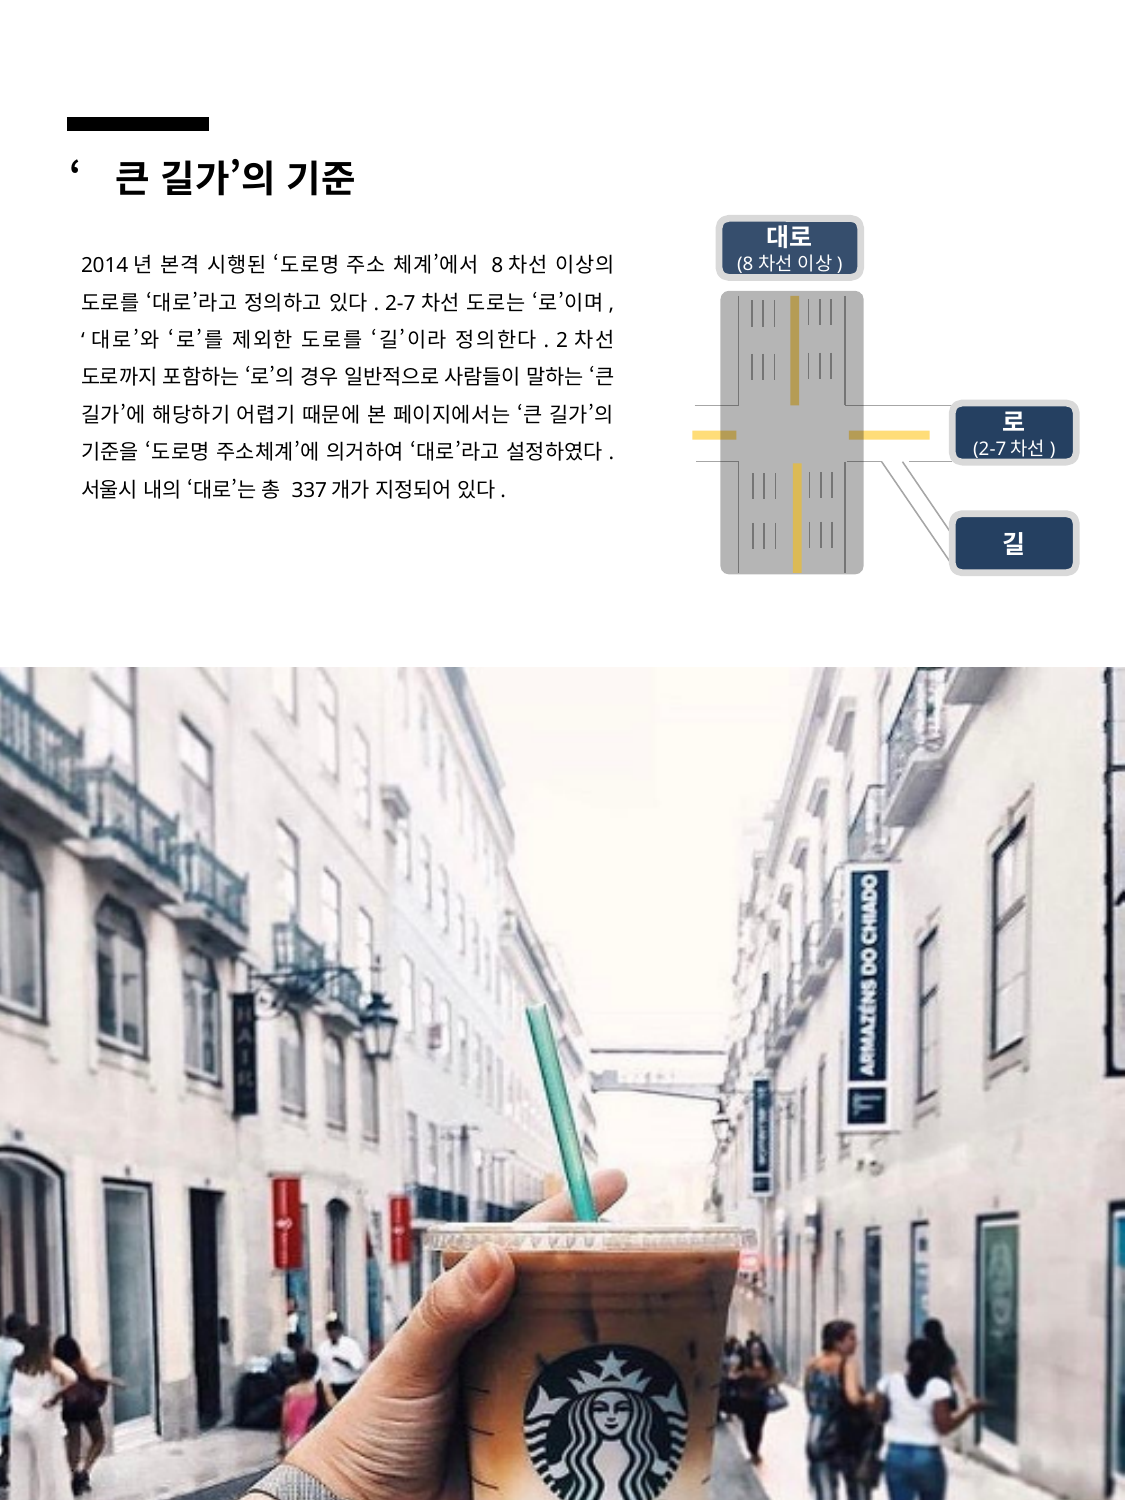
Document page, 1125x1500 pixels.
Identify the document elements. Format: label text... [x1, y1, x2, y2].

text_box 로 (2-7차선) [950, 400, 1079, 465]
text_box [718, 288, 866, 577]
text_box 길 [979, 511, 1079, 575]
picture [0, 667, 1125, 1500]
text_box 2014년 본격 시행된 ‘도로명 주소 체계’에서 8차선 이상의 도로를 ‘대로’라고 정의하고 있다. 2-7차선 도로는 ‘로’이며, ‘대로’와 ‘로’를 제외한 도로를 ‘길’이라 정의한다. 2차선 도로까지 포함하는 ‘로’의 경우 일반적으로 사람들이 말하는 ‘큰 길가’에 해당하기 어렵기 때문에 본 페이지에서는 ‘큰 길가’의 기준을 ‘도로명 주소체계’에 의거하여 ‘대로’라고 설정하였다. 서울시 내의 ‘대로’는 총 337개가 지정되어 있다. [66, 205, 629, 509]
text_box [902, 461, 977, 570]
text_box ‘큰 길가’의 기준 [54, 147, 587, 373]
text_box 대로 (8차선 이상) [716, 216, 863, 280]
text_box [881, 461, 901, 570]
